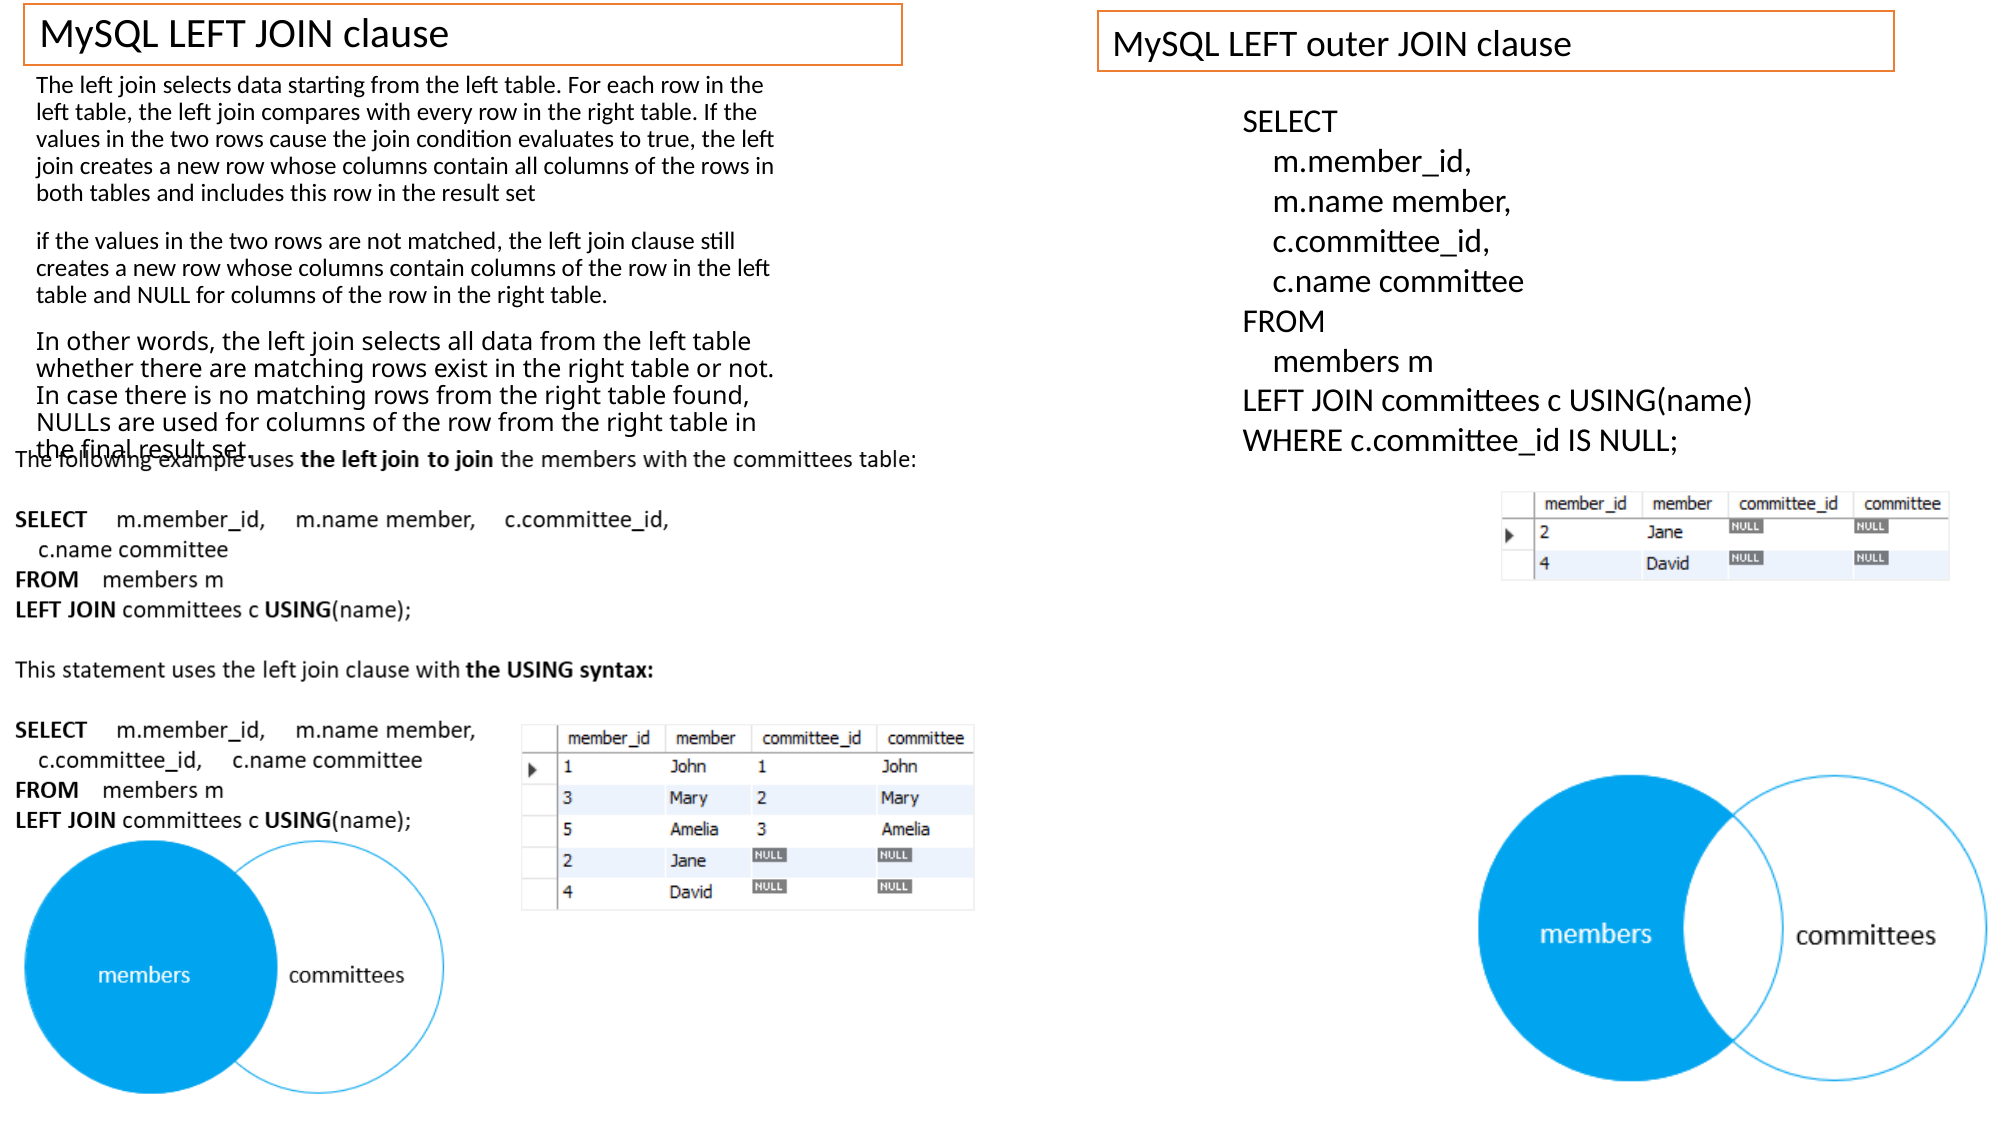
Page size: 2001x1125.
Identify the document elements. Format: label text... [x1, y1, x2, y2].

text_box MySQL LEFT outer JOIN clause [1097, 10, 1895, 72]
text_box SELECT m.member_id, m.name member, c.committee_id, c.name committee FROM members m LEFT JOIN committees c USING(name) WHERE c.committee_id IS NULL; [1227, 91, 1835, 466]
picture [1452, 758, 2000, 1105]
picture [0, 436, 975, 1121]
title MySQL LEFT JOIN clause [23, 3, 903, 66]
picture [1501, 491, 1950, 581]
list The left join selects data starting from the left table. For each row in the left table, the left join compares with every row in the right table. If the values in the two rows cause the join condition evaluates to true, the left join creates a new row whose columns contain all columns of the rows in both tables and includes this row in the result set if the values in the two rows are not matched, the left join clause still creates a new row whose columns contain columns of the row in the left table and NULL for columns of the row in the right table. In other words, the left join selects all data from the left table whether there are matching rows exist in the right table or not. In case there is no matching rows from the right table found, NULLs are used for columns of the row from the right table in the final result set. [21, 64, 818, 436]
